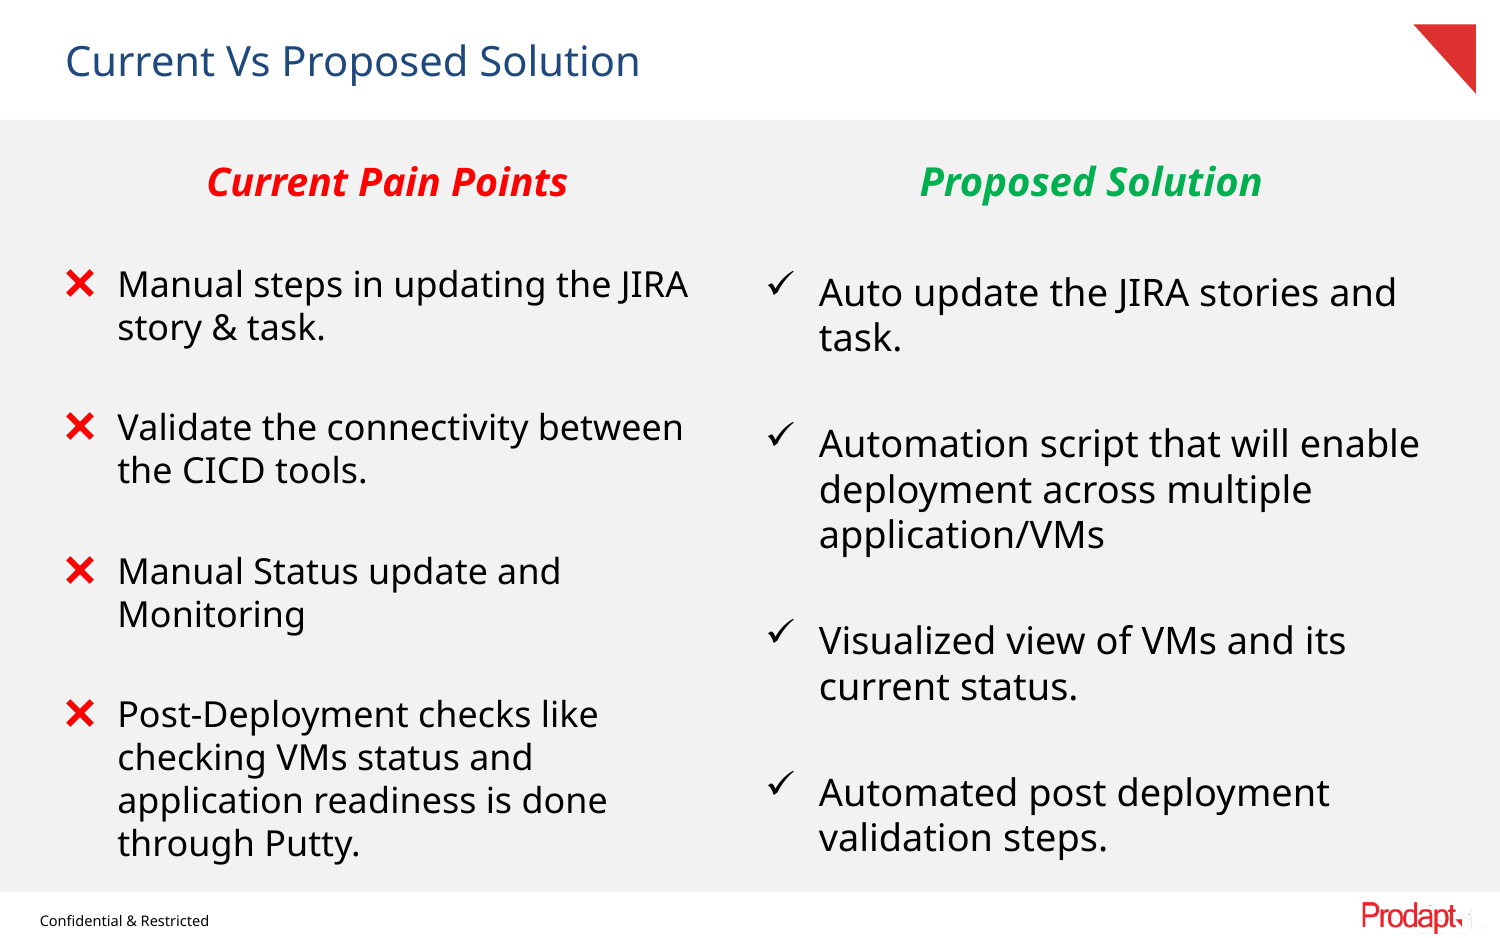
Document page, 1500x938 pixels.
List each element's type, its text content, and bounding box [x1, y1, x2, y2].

picture [65, 411, 95, 441]
picture [65, 268, 95, 298]
picture [65, 698, 95, 728]
list Current Pain Points Manual steps in updating the JIRA story & task. Validate the connectivity between the CICD tools. Manual Status update and Monitoring Post-Deployment checks like checking VMs status and application readiness is done through Putty. [50, 149, 729, 872]
title Current Vs Proposed Solution [50, 0, 1462, 120]
text_box Proposed Solution Auto update the JIRA stories and task. Automation script that will enable deployment across multiple application/VMs Visualized view of VMs and its current status. Automated post deployment validation steps. [750, 149, 1450, 872]
picture [65, 555, 95, 585]
picture [1360, 899, 1487, 938]
